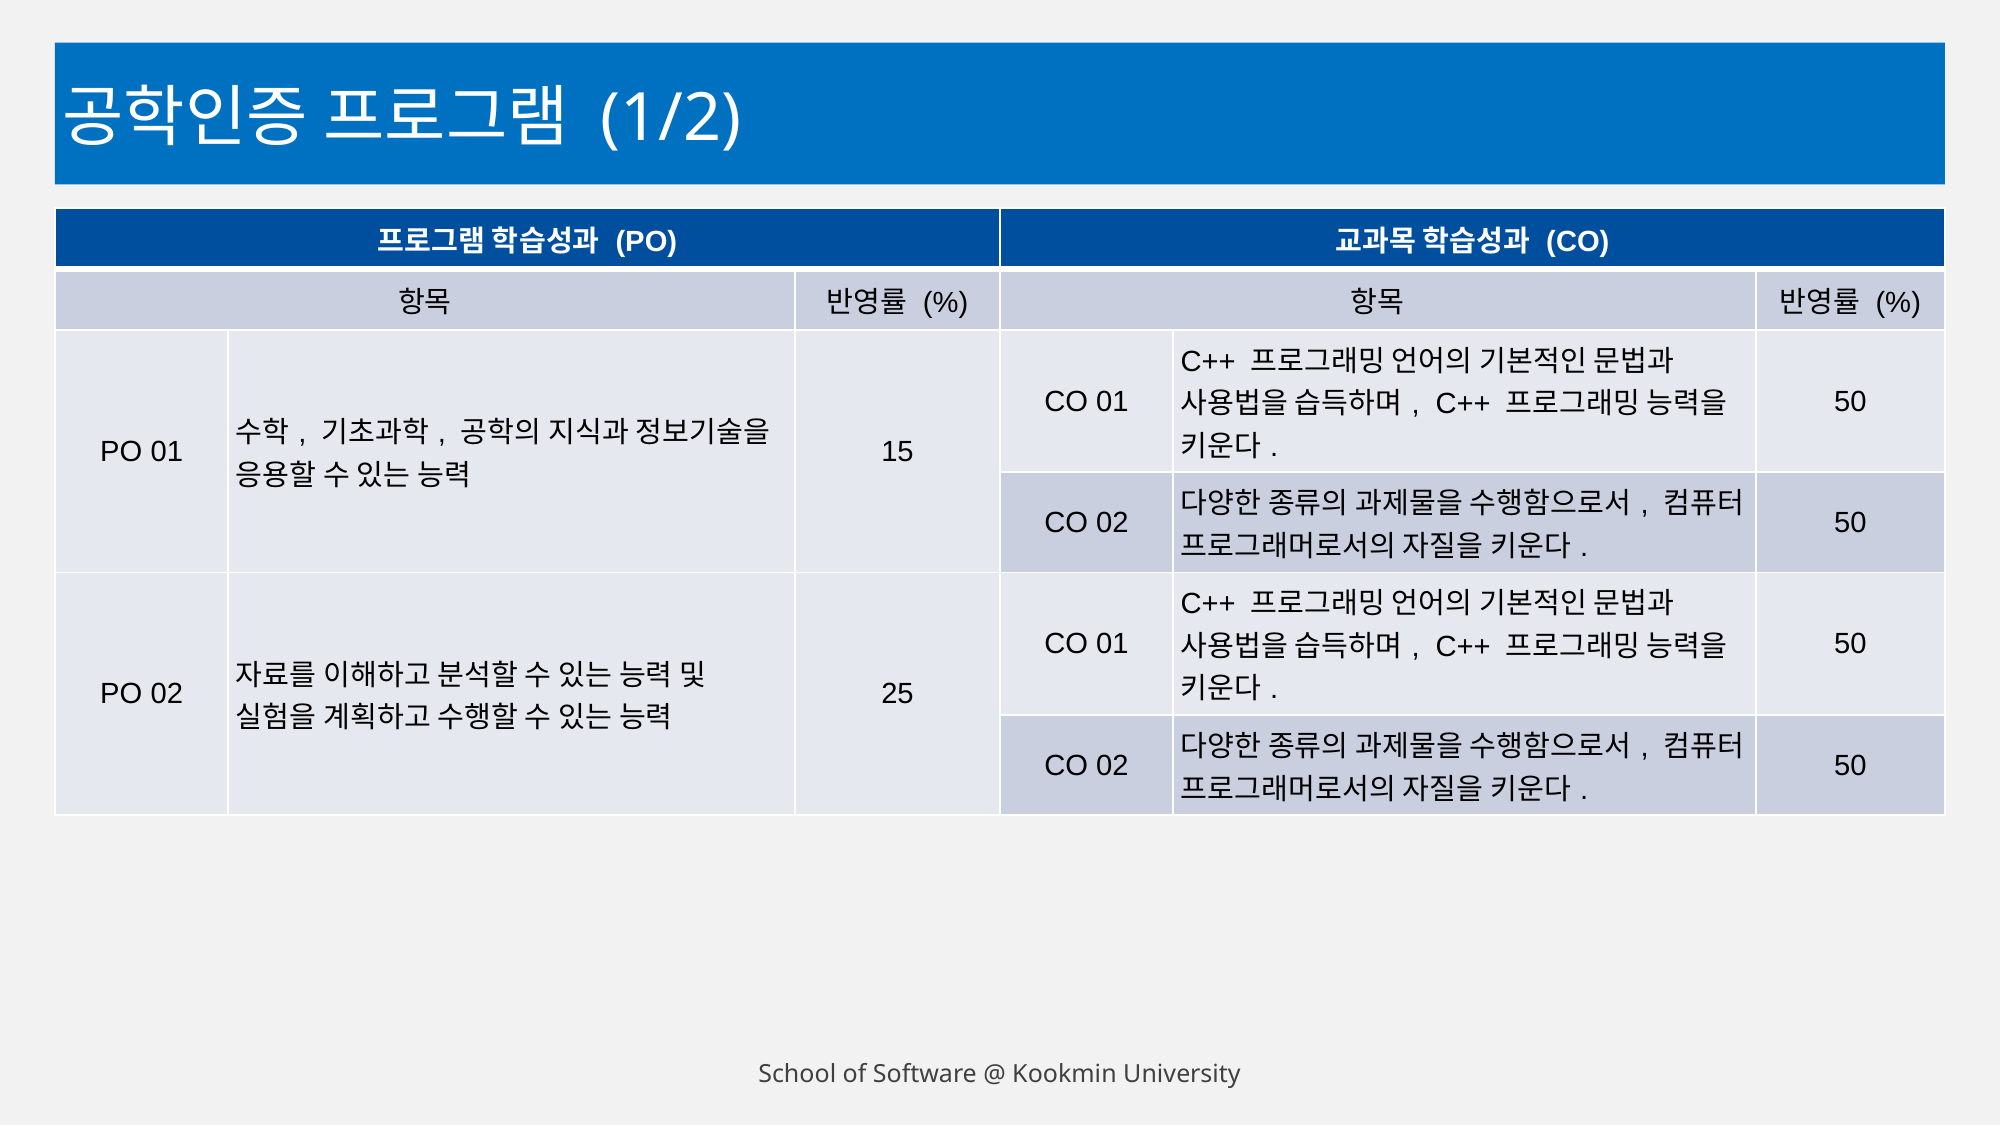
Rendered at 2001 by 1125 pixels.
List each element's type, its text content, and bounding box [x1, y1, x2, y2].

table_cell PO 02 [56, 573, 227, 814]
table_cell 50 [1757, 473, 1944, 572]
table_cell 50 [1757, 573, 1944, 714]
table_cell CO 01 [1001, 573, 1172, 714]
table_cell CO 02 [1001, 473, 1172, 572]
table_cell 수학, 기초과학, 공학의 지식과 정보기술을 응용할 수 있는 능력 [229, 331, 794, 572]
table_cell 25 [796, 573, 999, 814]
text_box School of Software @ Kookmin University [622, 1050, 1378, 1095]
table_cell 항목 [1001, 272, 1755, 329]
table_cell 50 [1757, 331, 1944, 471]
table_cell C++ 프로그래밍 언어의 기본적인 문법과 사용법을 습득하며, C++ 프로그래밍 능력을 키운다. [1174, 573, 1755, 714]
title 공학인증 프로그램 (1/2) [54, 42, 1946, 185]
table_header 프로그램 학습성과 (PO) [56, 209, 999, 266]
table_cell 다양한 종류의 과제물을 수행함으로서, 컴퓨터 프로그래머로서의 자질을 키운다. [1174, 473, 1755, 572]
table_cell CO 01 [1001, 331, 1172, 471]
table_cell CO 02 [1001, 716, 1172, 814]
table_header 교과목 학습성과 (CO) [1001, 209, 1944, 266]
table_cell C++ 프로그래밍 언어의 기본적인 문법과 사용법을 습득하며, C++ 프로그래밍 능력을 키운다. [1174, 331, 1755, 471]
table_cell 50 [1757, 716, 1944, 814]
table_cell 다양한 종류의 과제물을 수행함으로서, 컴퓨터 프로그래머로서의 자질을 키운다. [1174, 716, 1755, 814]
table_cell 반영률 (%) [796, 272, 999, 329]
table_cell 항목 [56, 272, 794, 329]
table_cell PO 01 [56, 331, 227, 572]
table_cell 반영률 (%) [1757, 272, 1944, 329]
table_cell 자료를 이해하고 분석할 수 있는 능력 및 실험을 계획하고 수행할 수 있는 능력 [229, 573, 794, 814]
table_cell 15 [796, 331, 999, 572]
